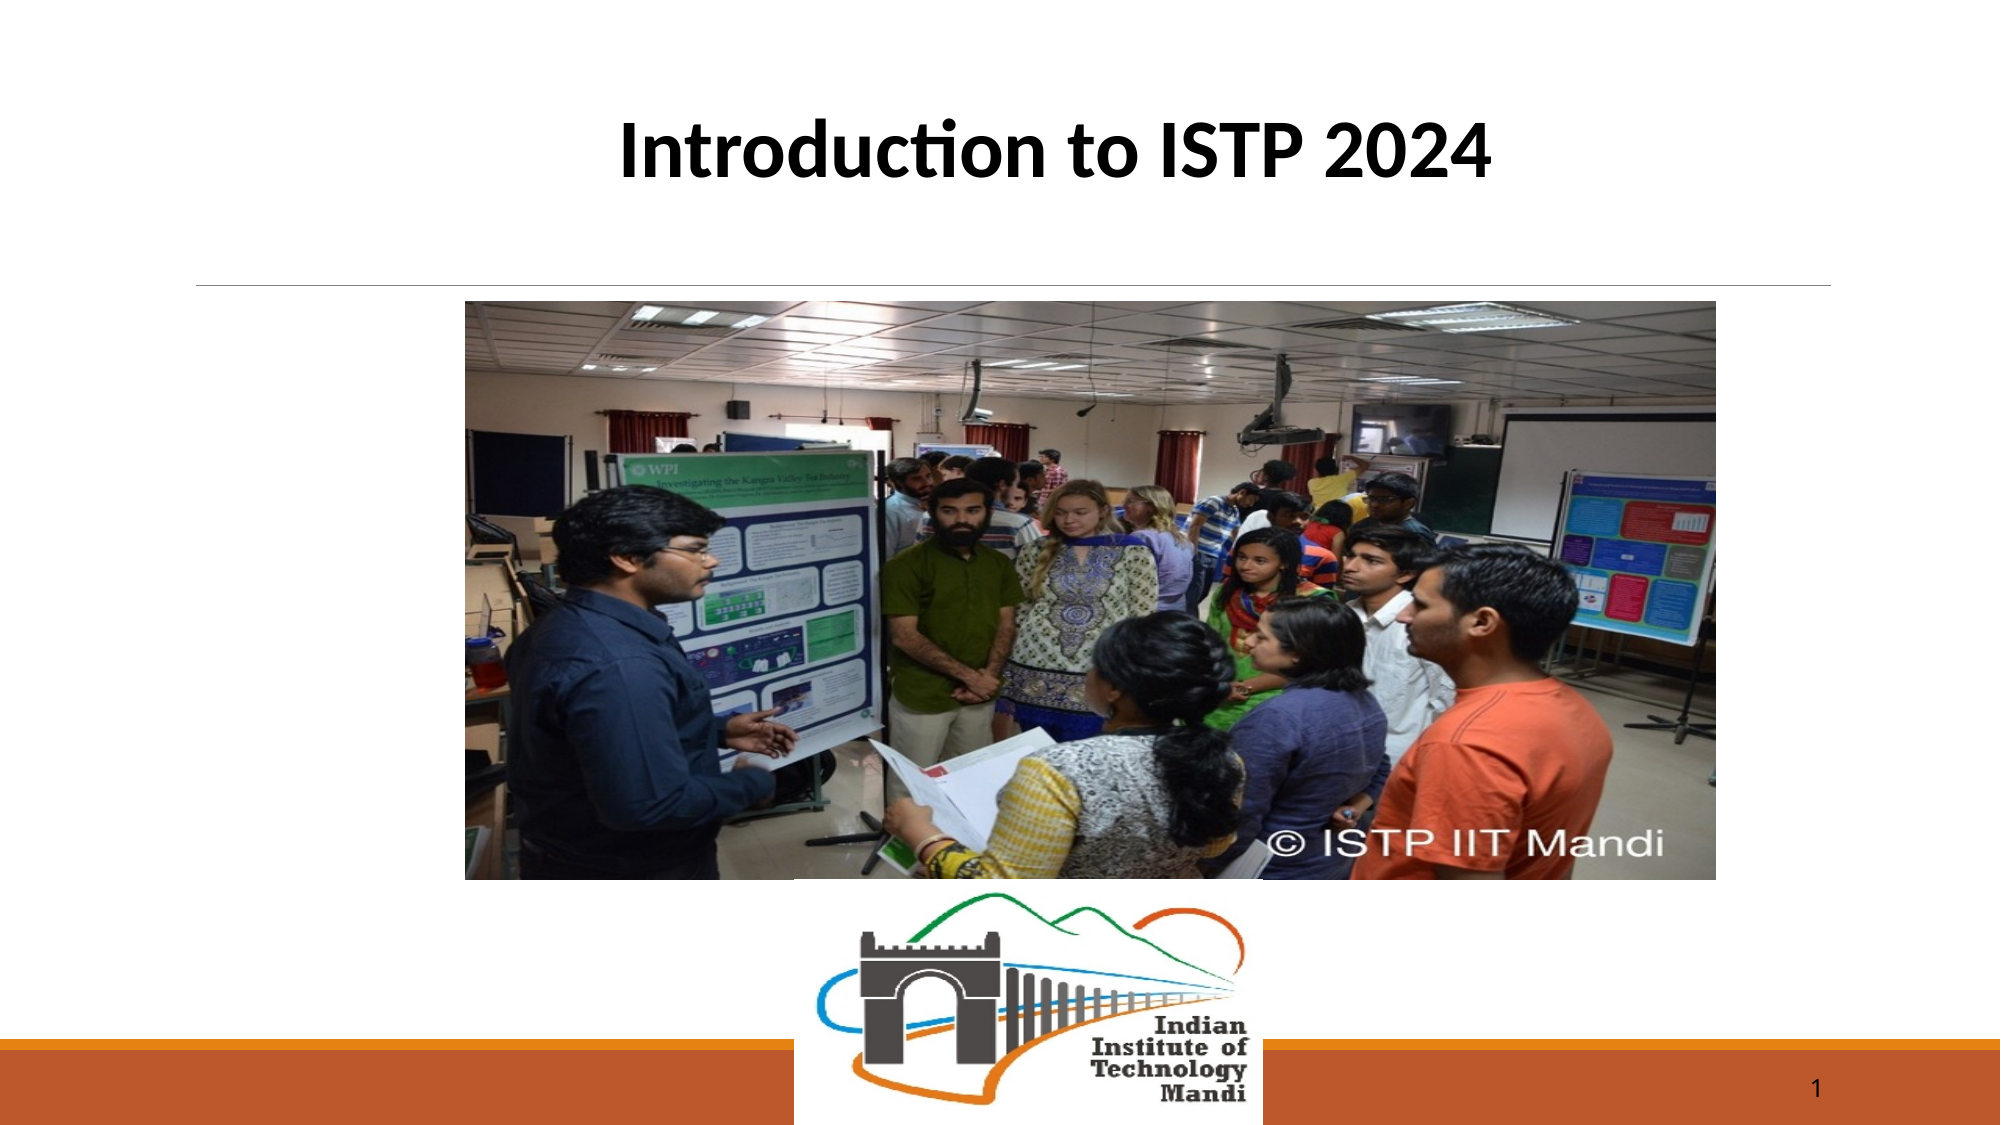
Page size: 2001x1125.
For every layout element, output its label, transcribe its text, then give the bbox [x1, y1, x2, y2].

picture [793, 879, 1264, 1125]
text_box Introduction to ISTP 2024 [330, 86, 1781, 202]
slide_number 1 [1624, 1059, 1840, 1120]
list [464, 300, 1716, 881]
